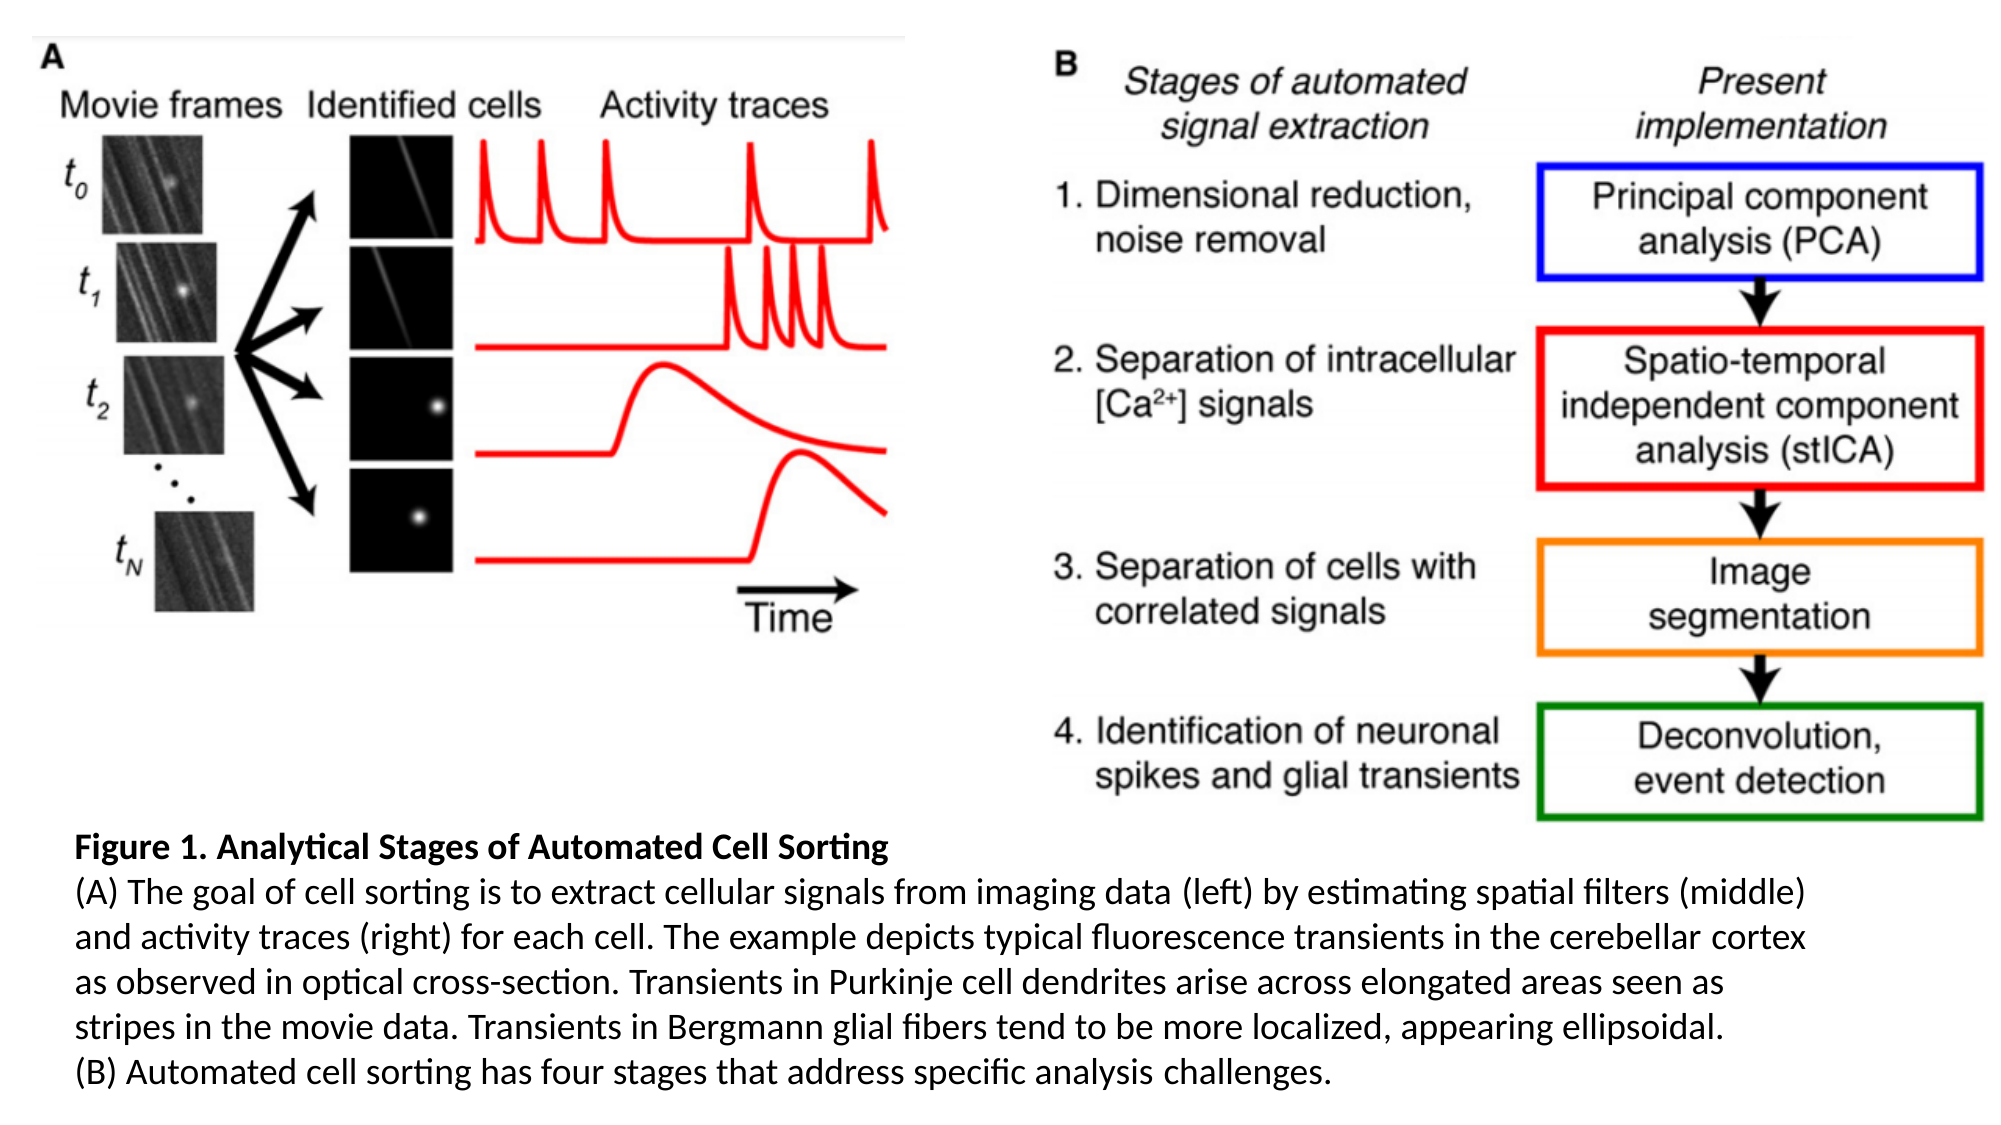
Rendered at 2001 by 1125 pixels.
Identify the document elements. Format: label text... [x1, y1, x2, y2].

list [32, 36, 905, 649]
text_box Figure 1. Analytical Stages of Automated Cell Sorting (A) The goal of cell sorting is to extract cellular signals from imaging data (left) by estimating spatial filters (middle) and activity traces (right) for each cell. The example depicts typical fluorescence transients in the cerebellar cortex as observed in optical cross-section. Transients in Purkinje cell dendrites arise across elongated areas seen as stripes in the movie data. Transients in Bergmann glial fibers tend to be more localized, appearing ellipsoidal. (B) Automated cell sorting has four stages that address specific analysis challenges. [59, 814, 1851, 1100]
picture [973, 36, 2000, 837]
